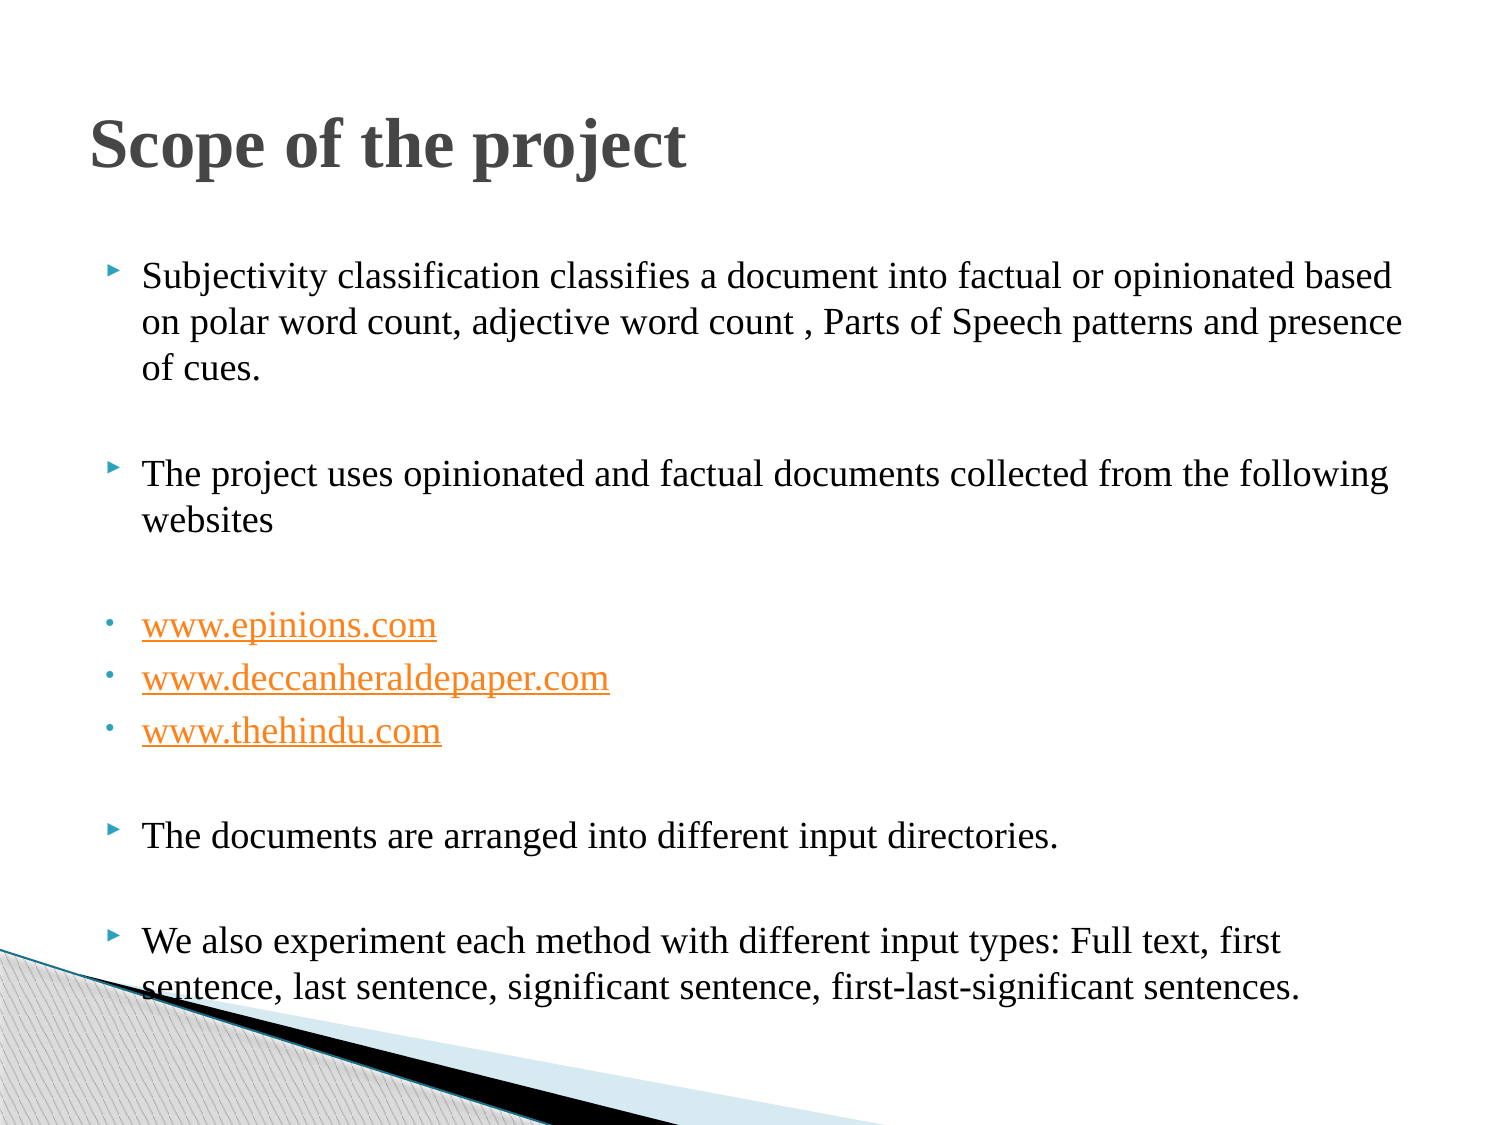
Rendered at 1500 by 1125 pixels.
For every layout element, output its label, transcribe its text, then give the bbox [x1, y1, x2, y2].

title Scope of the project [75, 45, 1425, 233]
list Subjectivity classification classifies a document into factual or opinionated based on polar word count, adjective word count , Parts of Speech patterns and presence of cues. The project uses opinionated and factual documents collected from the following websites www.epinions.com www.deccanheraldepaper.com www.thehindu.com The documents are arranged into different input directories. We also experiment each method with different input types: Full text, first sentence, last sentence, significant sentence, first-last-significant sentences. [75, 243, 1425, 1020]
